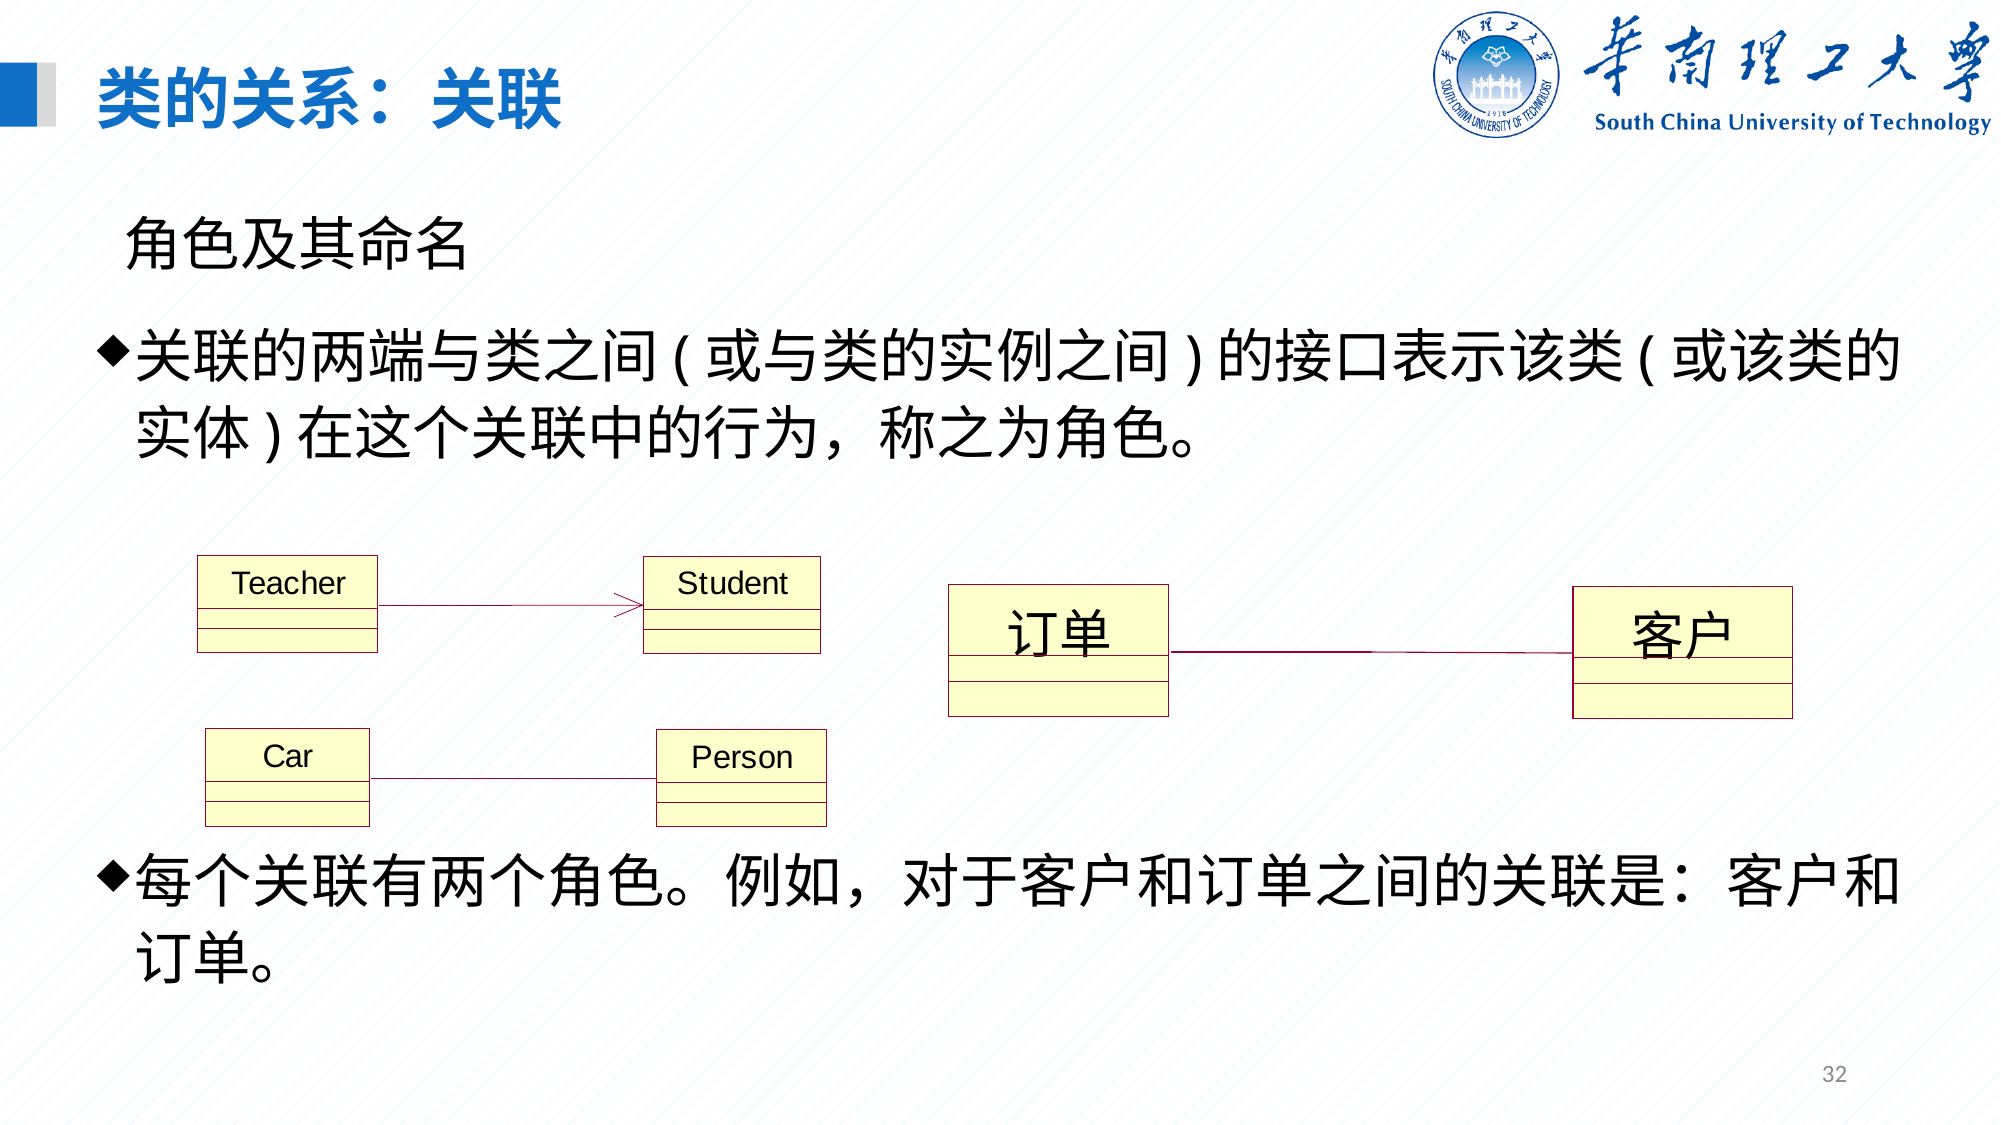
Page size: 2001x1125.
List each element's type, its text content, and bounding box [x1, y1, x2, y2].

slide_number 32 [1412, 1043, 1863, 1103]
list 角色及其命名 关联的两端与类之间(或与类的实例之间)的接口表示该类(或该类的实体)在这个关联中的行为，称之为角色。 每个关联有两个角色。例如，对于客户和订单之间的关联是：客户和订单。 [81, 192, 1919, 1043]
text_box 类的关系：关联 [81, 49, 1256, 145]
picture [151, 541, 871, 845]
picture [1433, 11, 1991, 138]
picture [901, 578, 1845, 730]
